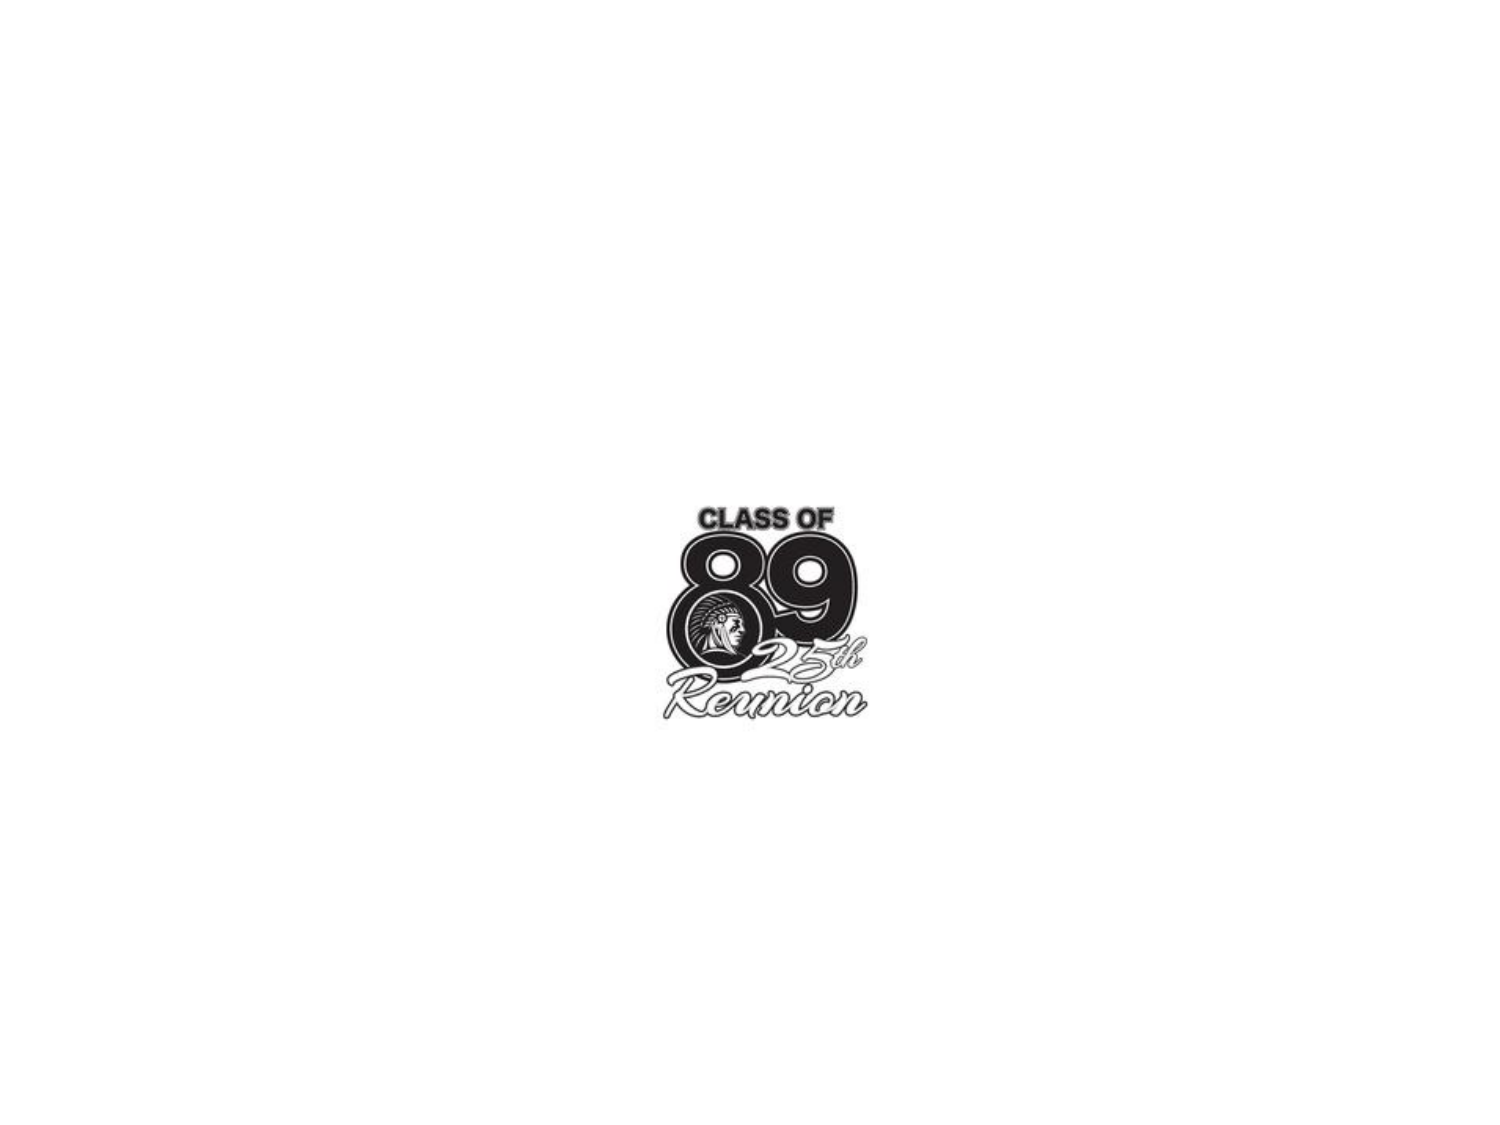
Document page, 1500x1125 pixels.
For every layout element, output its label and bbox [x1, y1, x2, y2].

picture [643, 455, 888, 769]
